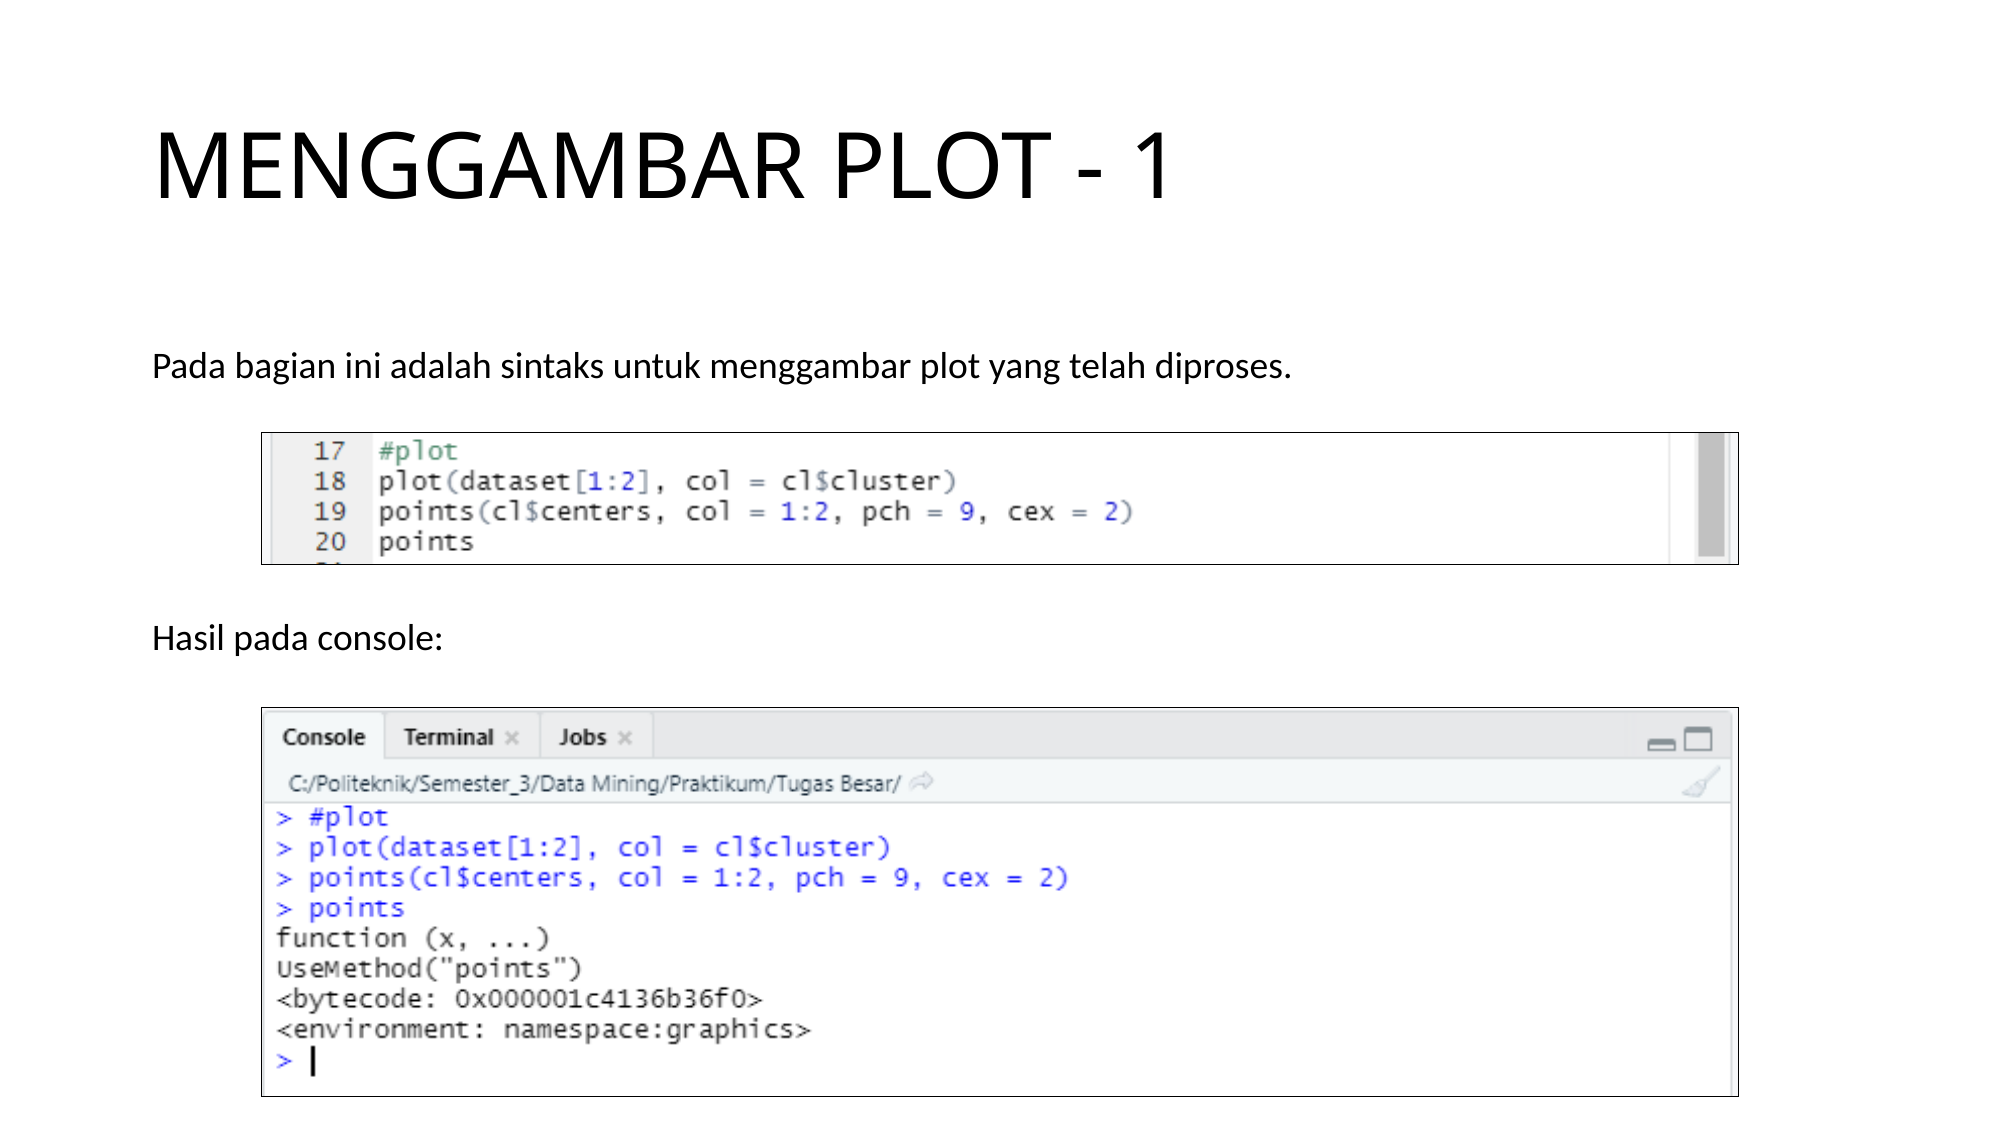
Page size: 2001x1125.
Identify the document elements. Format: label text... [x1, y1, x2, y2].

picture [261, 707, 1739, 1097]
title MENGGAMBAR PLOT - 1 [137, 59, 1863, 278]
picture [261, 432, 1739, 565]
text_box Hasil pada console: [137, 606, 1439, 666]
text_box Pada bagian ini adalah sintaks untuk menggambar plot yang telah diproses. [137, 333, 1439, 394]
